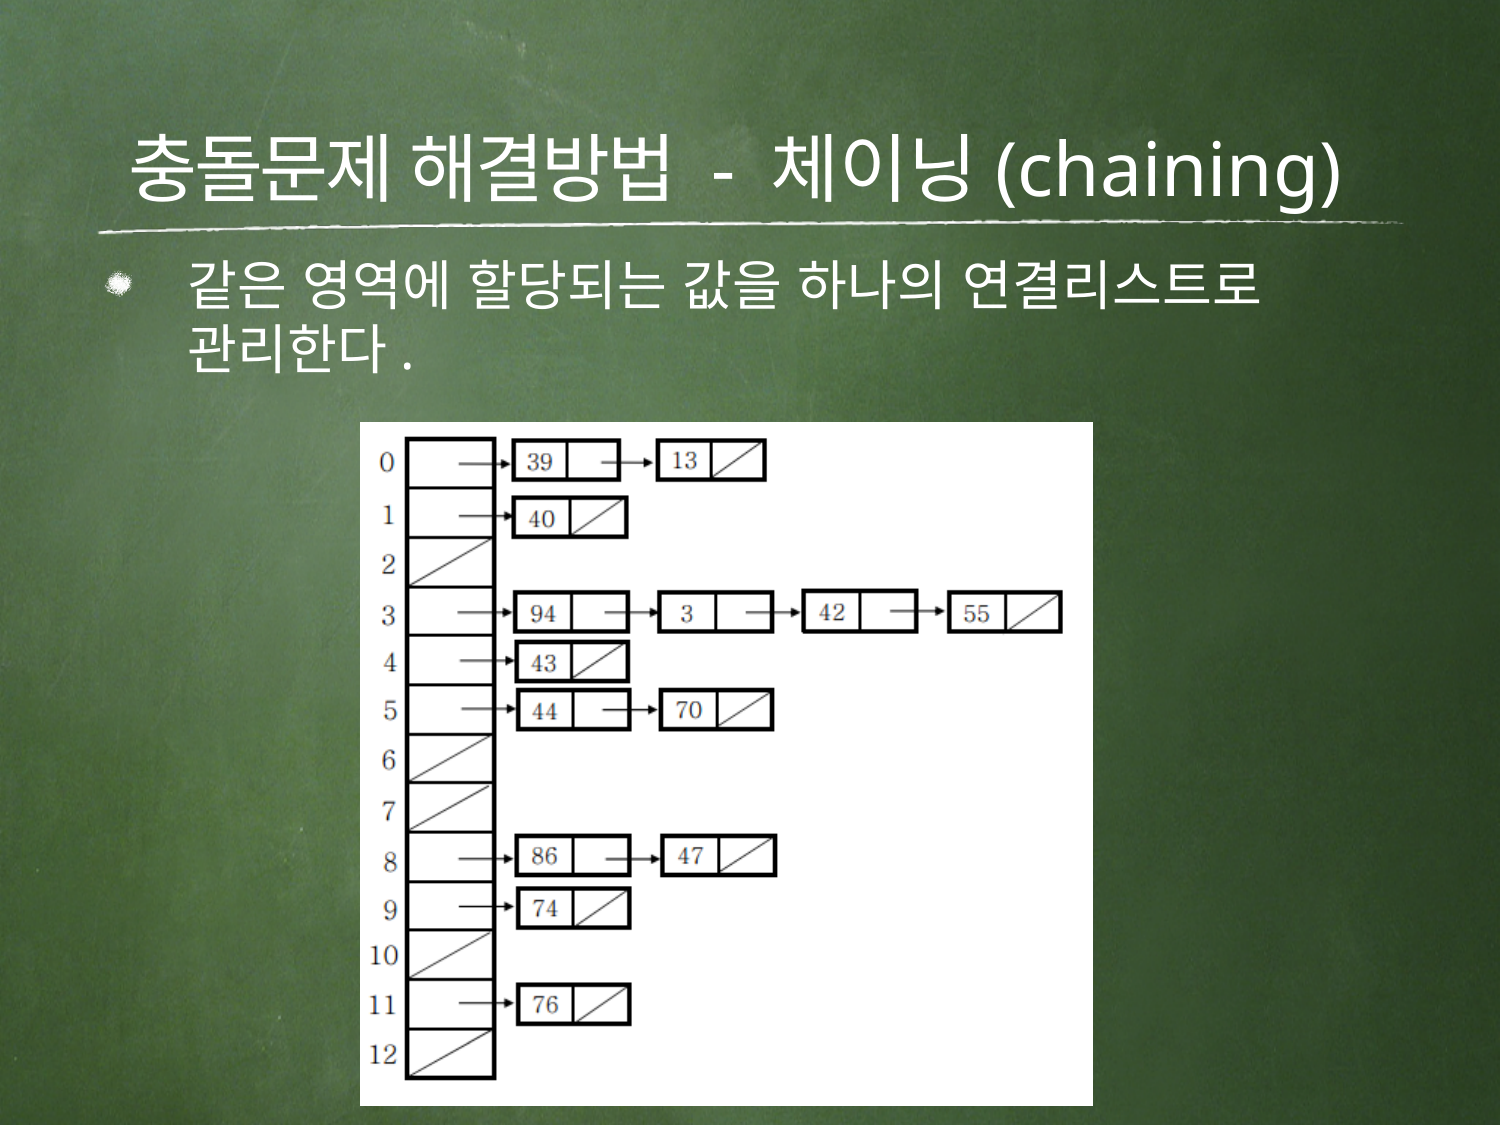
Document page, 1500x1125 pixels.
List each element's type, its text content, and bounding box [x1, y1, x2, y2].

text_box 같은 영역에 할당되는 값을 하나의 연결리스트로 관리한다. [88, 252, 1412, 389]
text_box 충돌문제 해결방법 - 체이닝(chaining) [113, 113, 1376, 212]
picture [0, 0, 1500, 1125]
